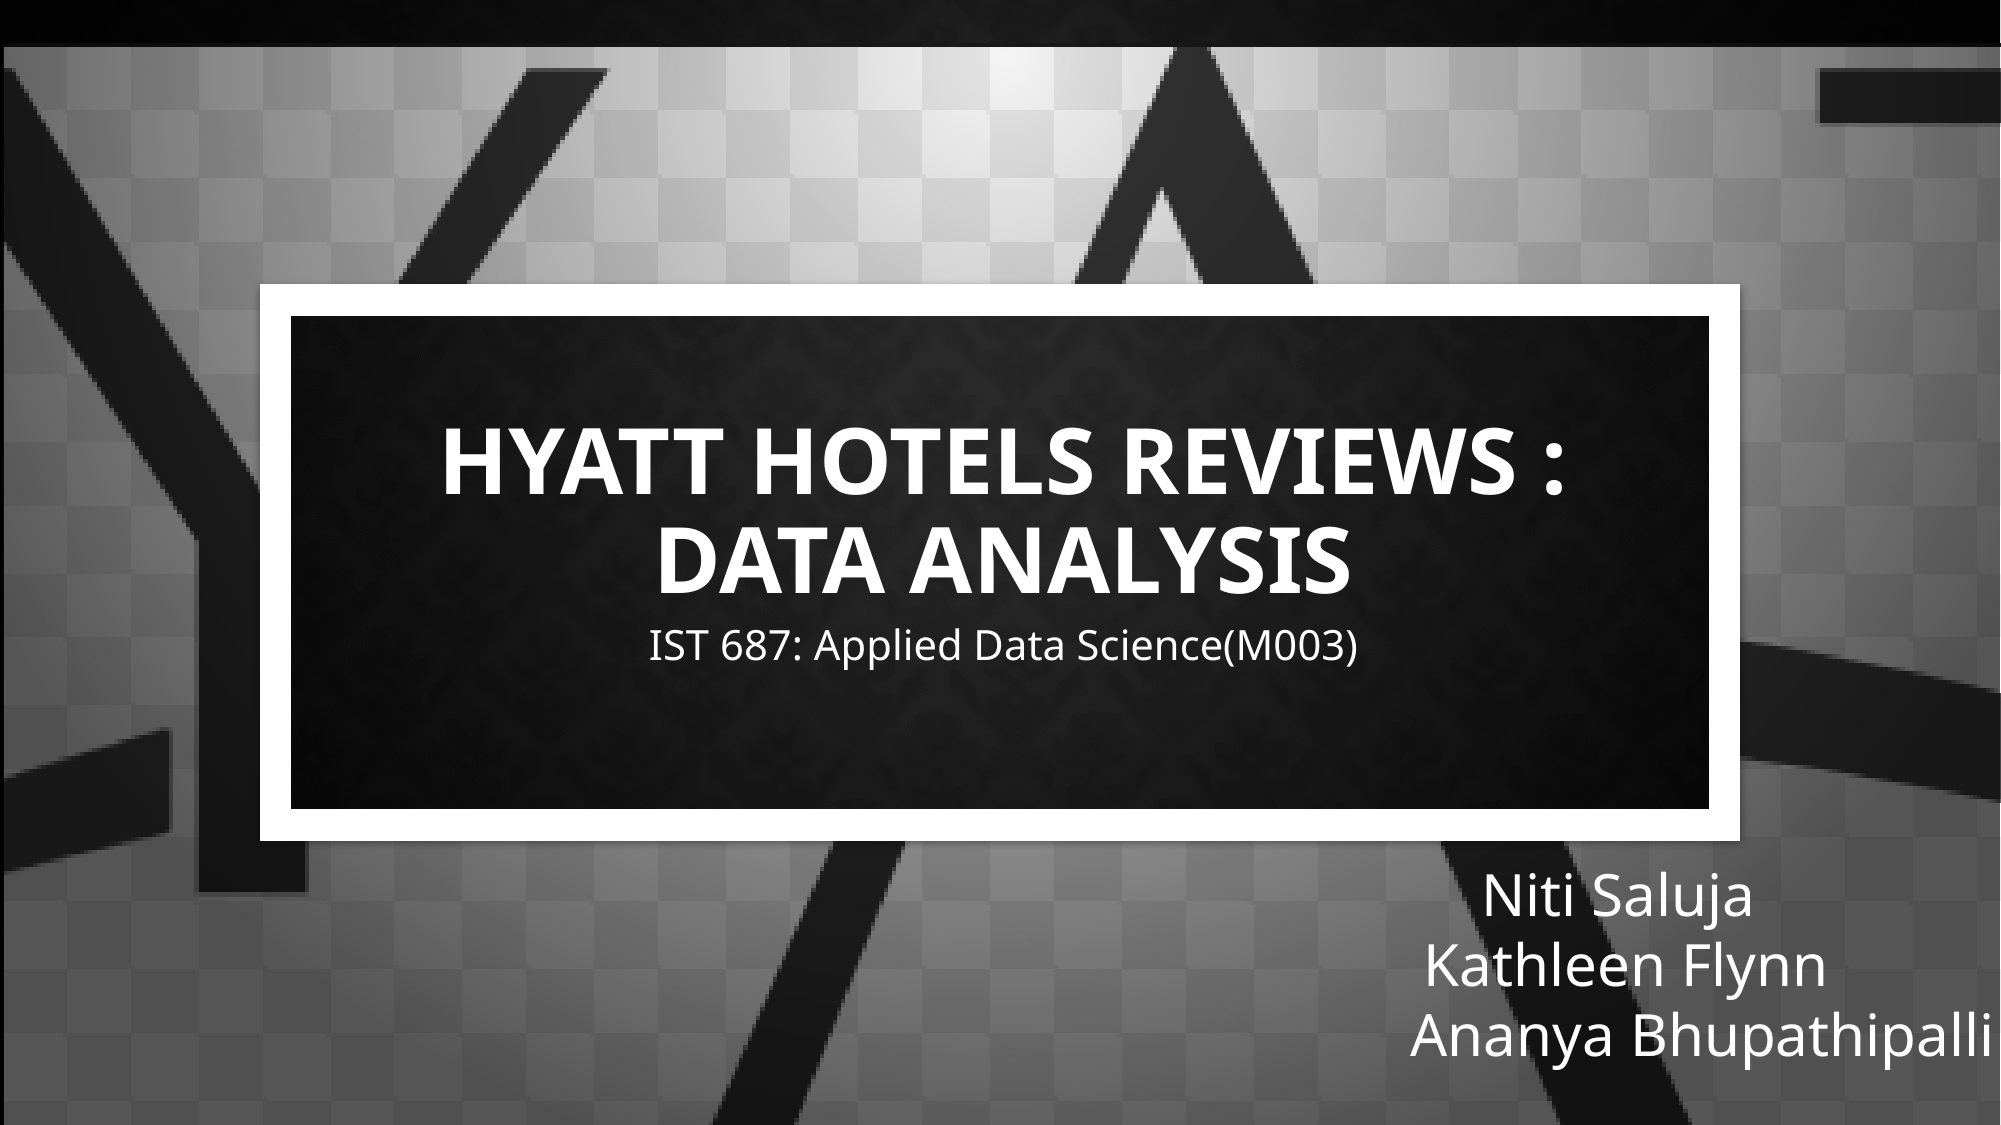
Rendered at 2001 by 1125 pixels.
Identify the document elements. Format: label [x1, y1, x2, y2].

text_box [0, 0, 2000, 45]
picture [3, 43, 2000, 1125]
